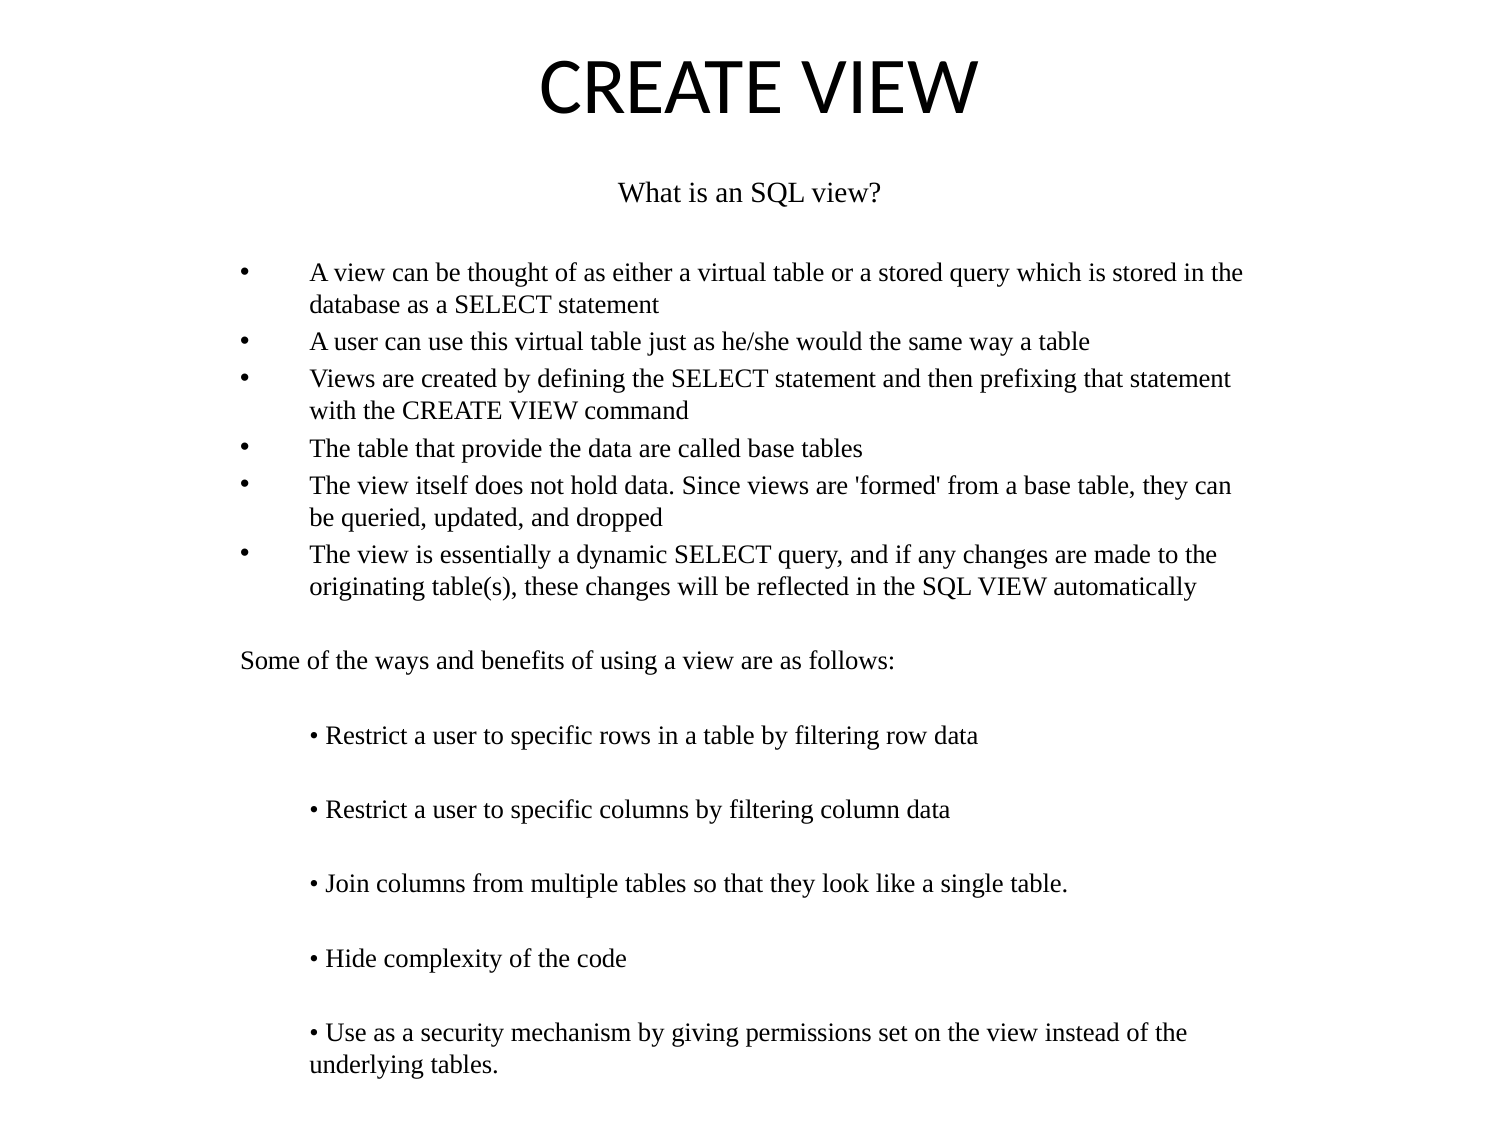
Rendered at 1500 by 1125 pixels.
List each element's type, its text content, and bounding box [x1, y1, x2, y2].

title CREATE VIEW [112, 24, 1388, 138]
subtitle What is an SQL view? A view can be thought of as either a virtual table or a stored query which is stored in the database as a SELECT statement A user can use this virtual table just as he/she would the same way a table Views are created by defining the SELECT statement and then prefixing that statement with the CREATE VIEW command The table that provide the data are called base tables The view itself does not hold data. Since views are 'formed' from a base table, they can be queried, updated, and dropped The view is essentially a dynamic SELECT query, and if any changes are made to the originating table(s), these changes will be reflected in the SQL VIEW automatically Some of the ways and benefits of using a view are as follows: • Restrict a user to specific rows in a table by filtering row data • Restrict a user to specific columns by filtering column data • Join columns from multiple tables so that they look like a single table. • Hide complexity of the code • Use as a security mechanism by giving permissions set on the view instead of the underlying tables. [225, 125, 1275, 1100]
